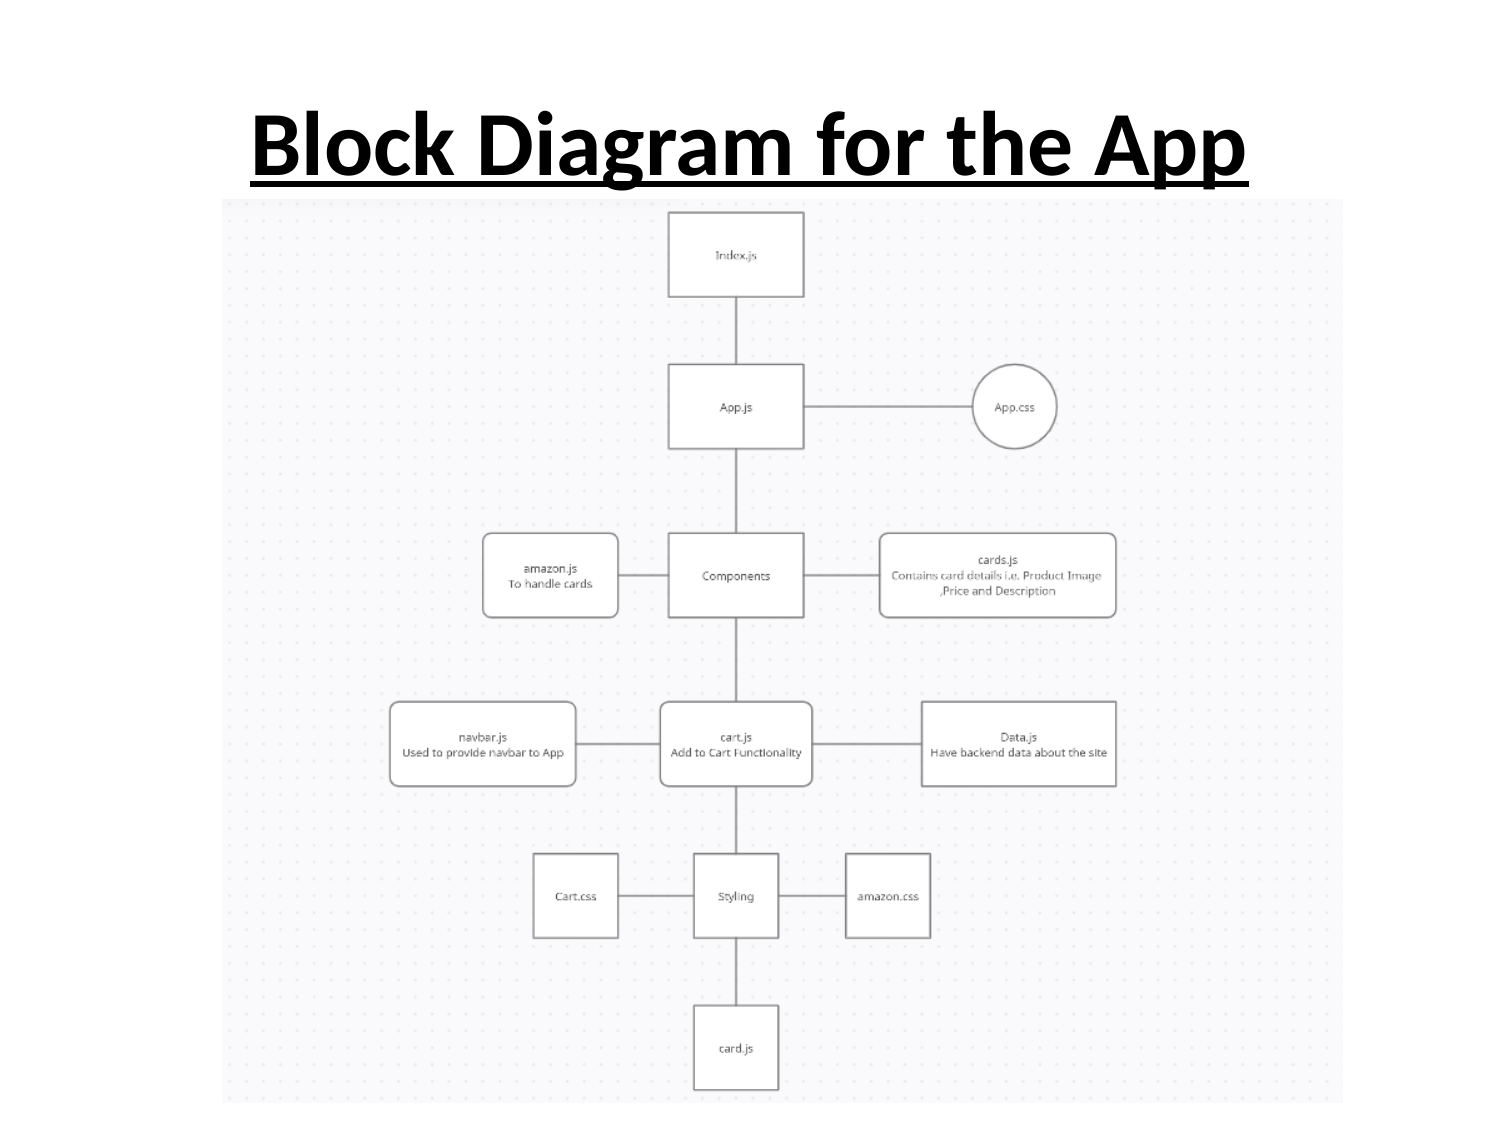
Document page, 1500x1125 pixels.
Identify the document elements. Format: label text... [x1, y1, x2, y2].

picture [222, 198, 1343, 1104]
title Block Diagram for the App [75, 45, 1425, 233]
